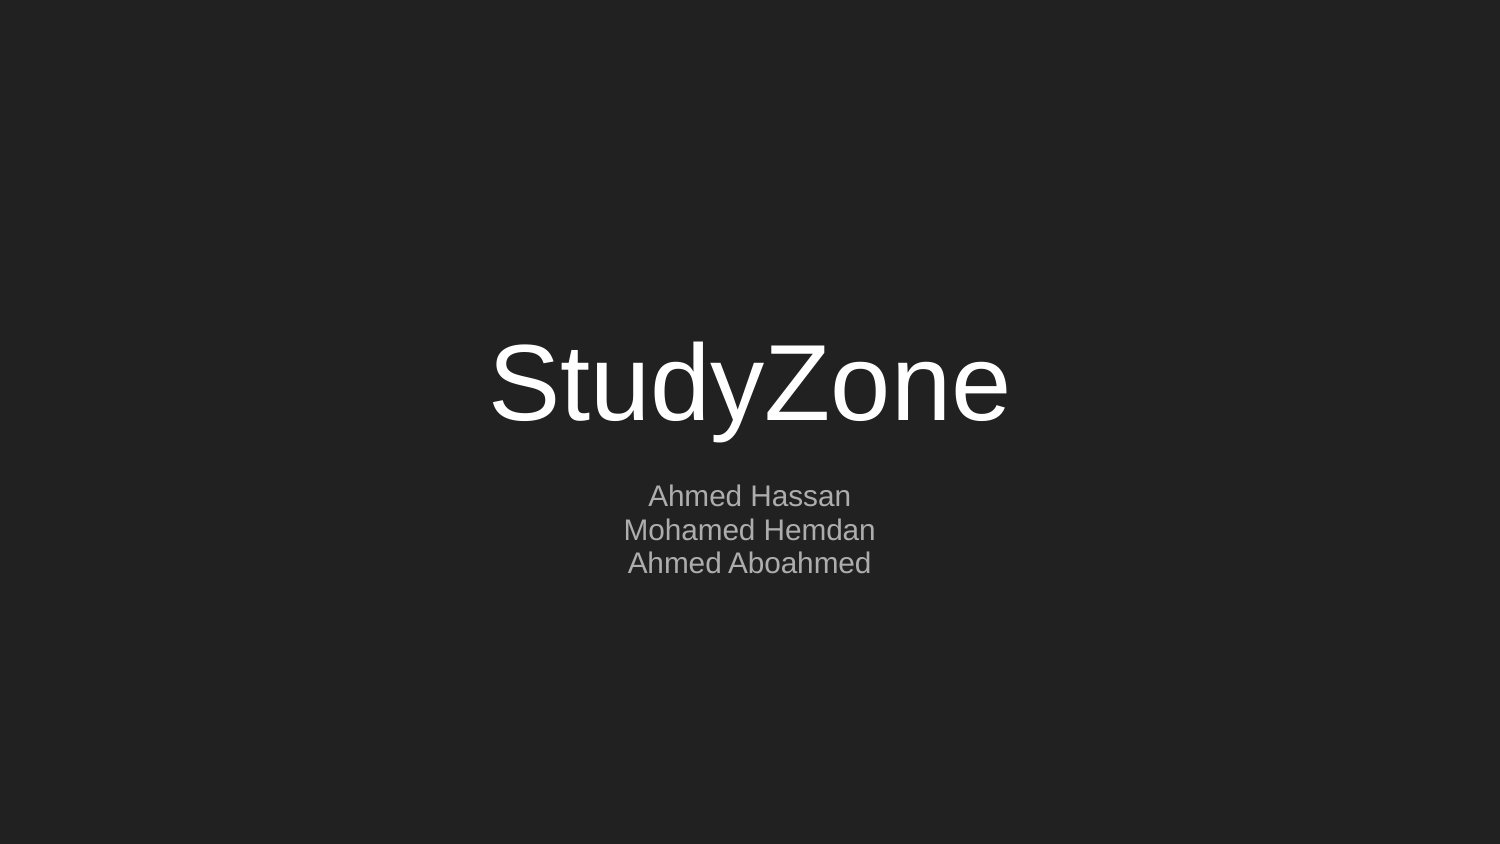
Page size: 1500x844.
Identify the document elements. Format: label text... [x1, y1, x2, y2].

subtitle Ahmed Hassan Mohamed Hemdan Ahmed Aboahmed [51, 464, 1449, 595]
title StudyZone [51, 122, 1449, 459]
